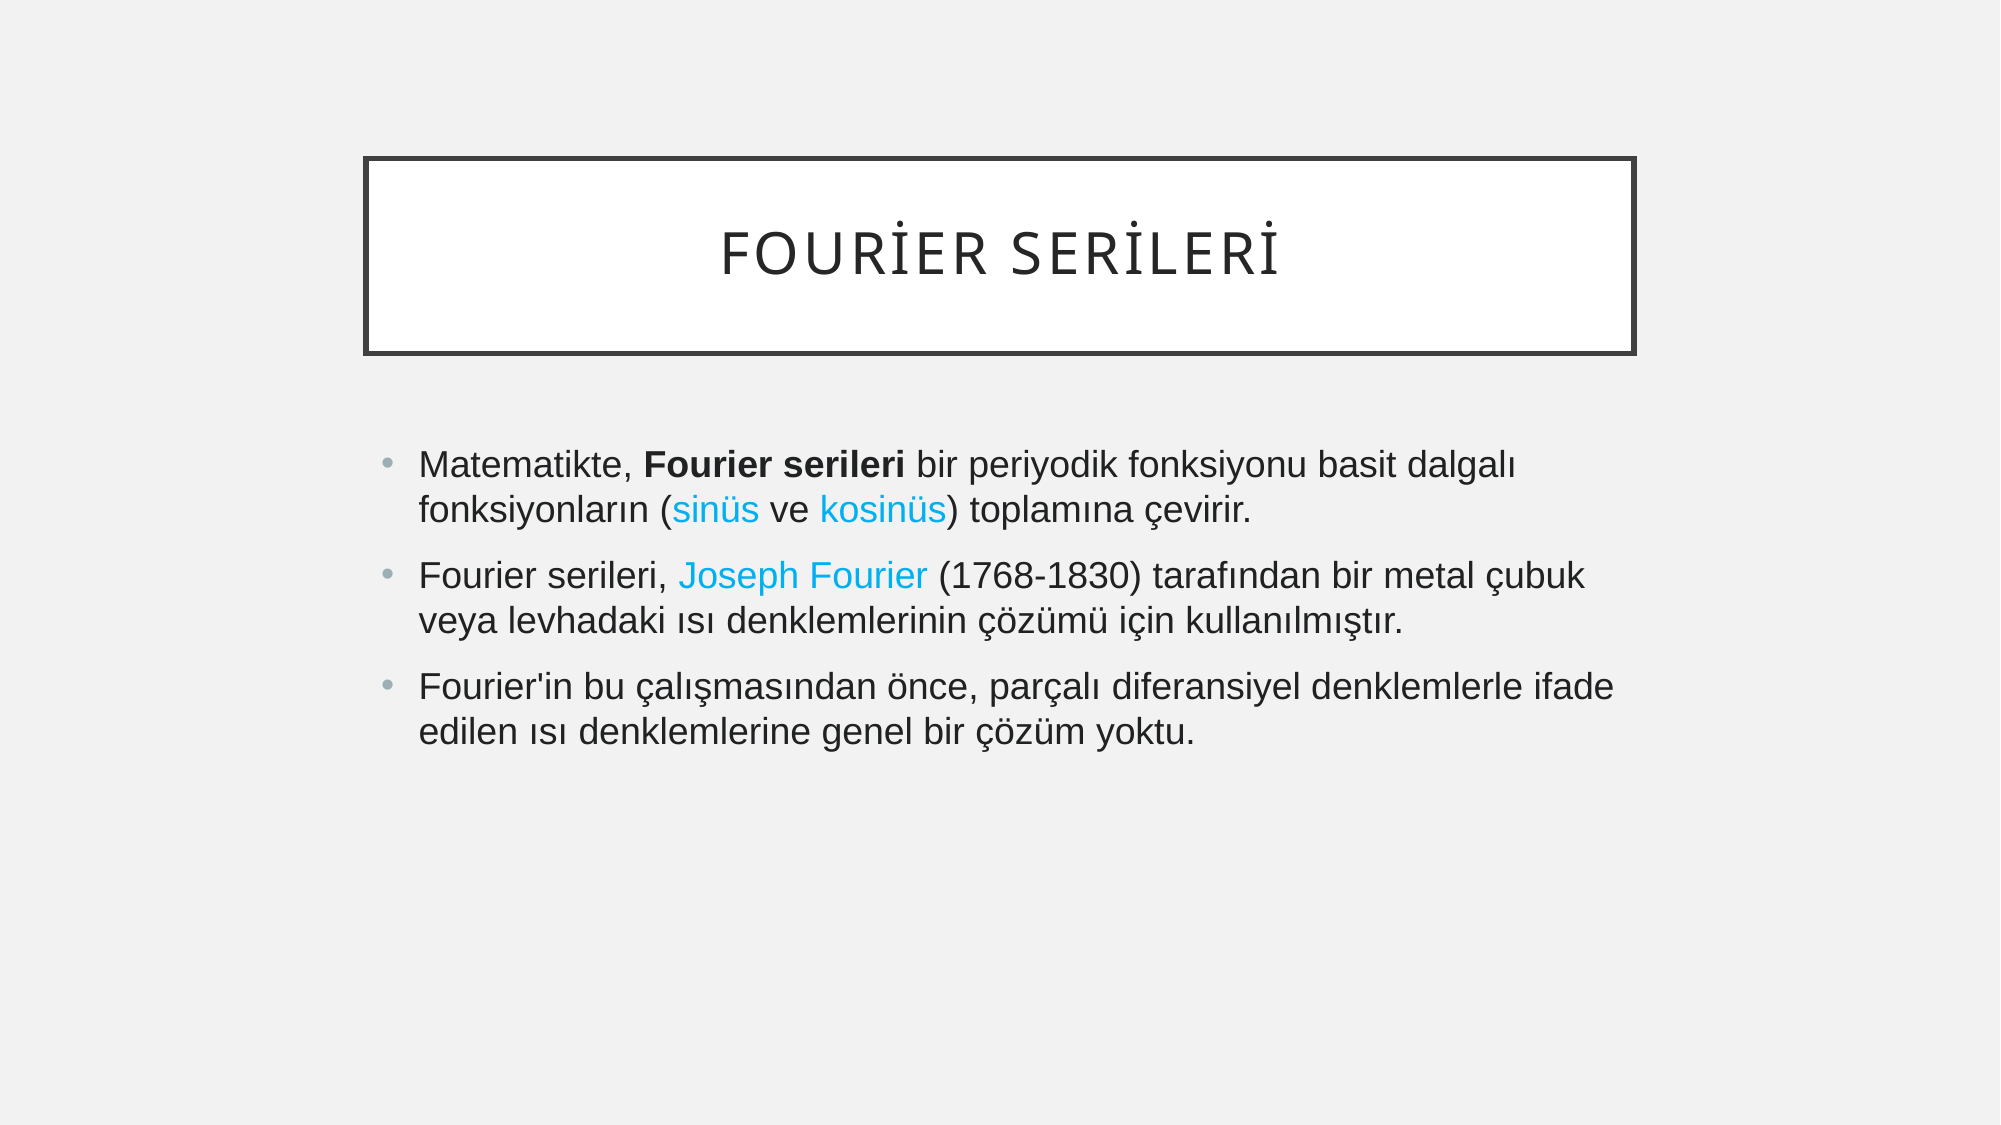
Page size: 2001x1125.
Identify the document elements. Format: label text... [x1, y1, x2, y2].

title Fourier serileri [363, 156, 1637, 356]
list Matematikte, Fourier serileri bir periyodik fonksiyonu basit dalgalı fonksiyonların (sinüs ve kosinüs) toplamına çevirir. Fourier serileri, Joseph Fourier (1768-1830) tarafından bir metal çubuk veya levhadaki ısı denklemlerinin çözümü için kullanılmıştır. Fourier'in bu çalışmasından önce, parçalı diferansiyel denklemlerle ifade edilen ısı denklemlerine genel bir çözüm yoktu. [366, 432, 1634, 942]
